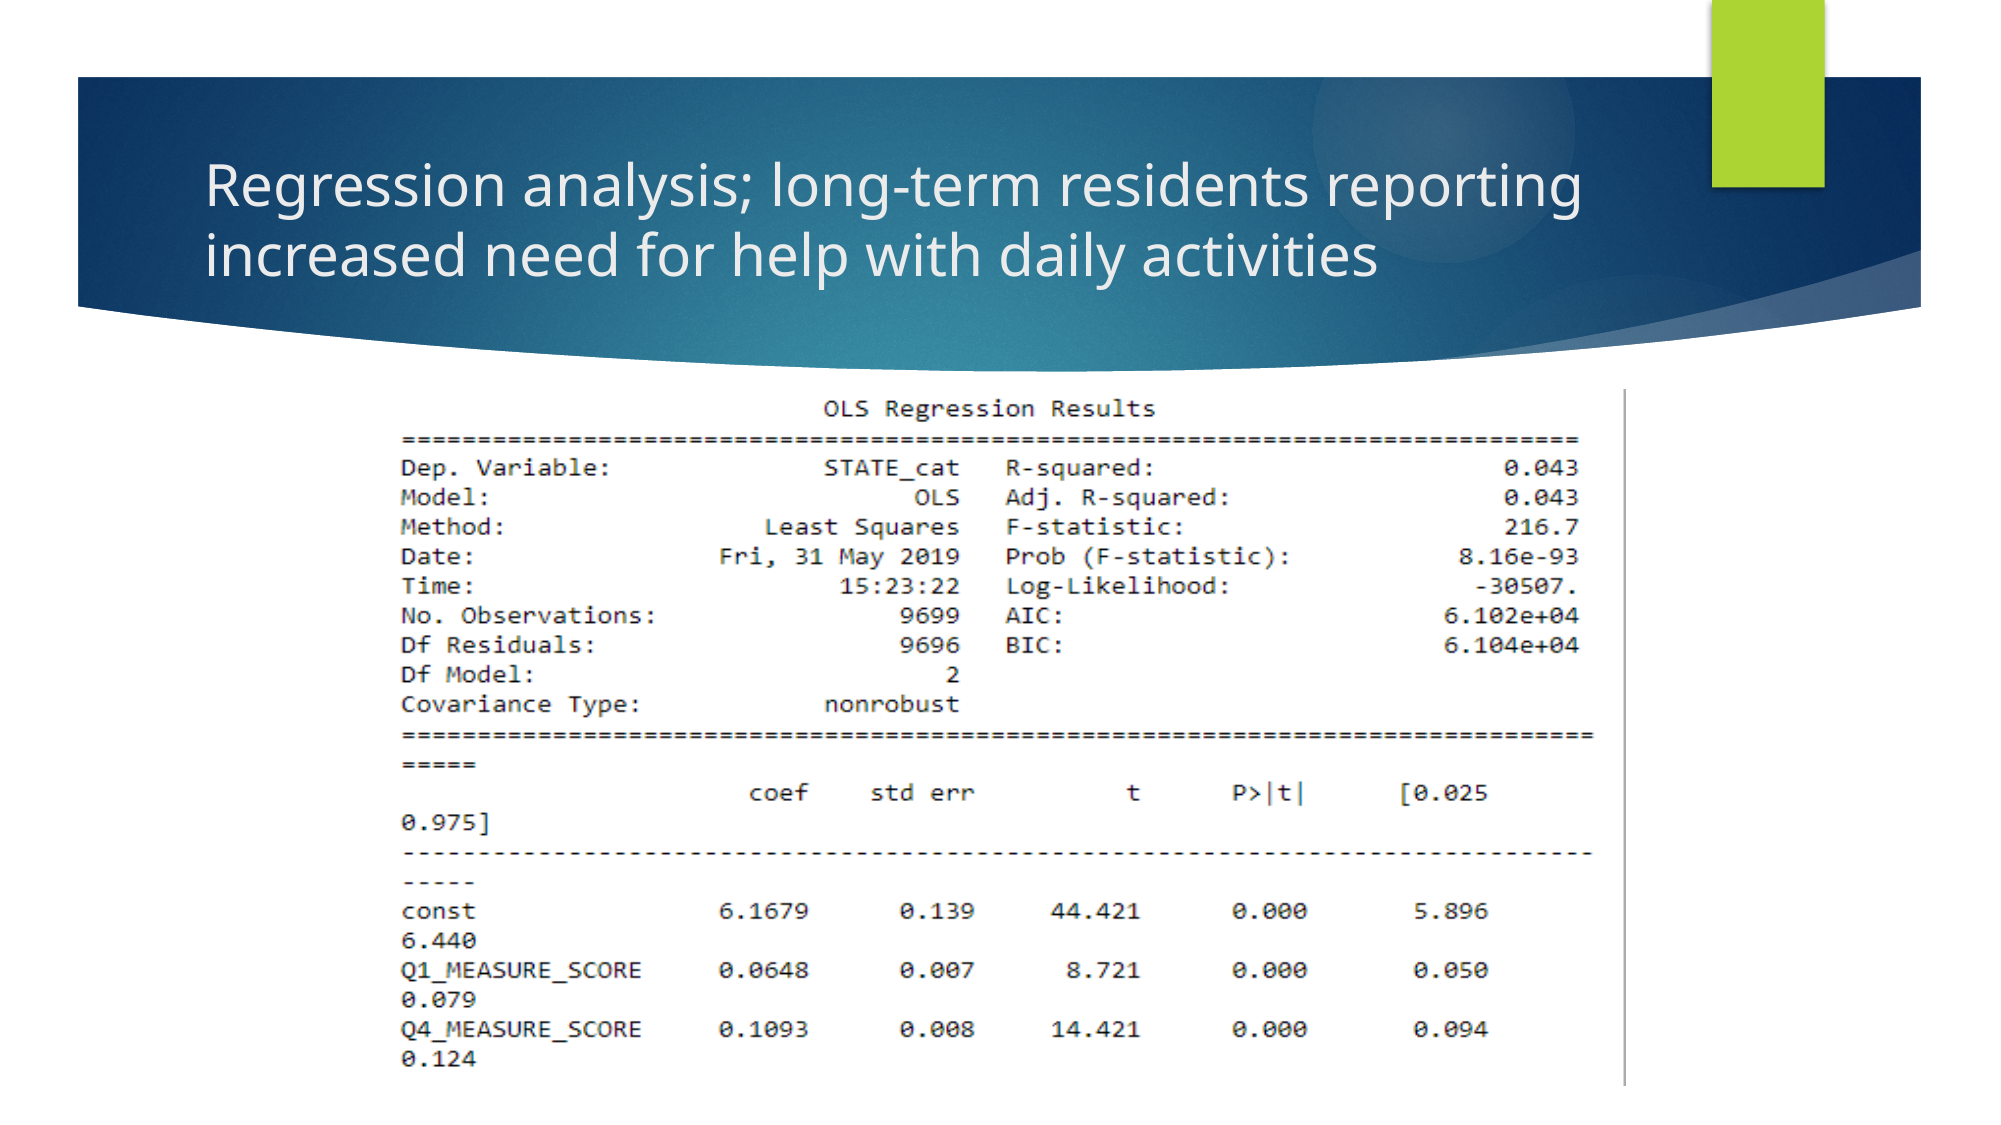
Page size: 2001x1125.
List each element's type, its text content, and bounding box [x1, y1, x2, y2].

title Regression analysis; long-term residents reporting increased need for help with daily activities [189, 159, 1627, 276]
picture [374, 389, 1626, 1086]
